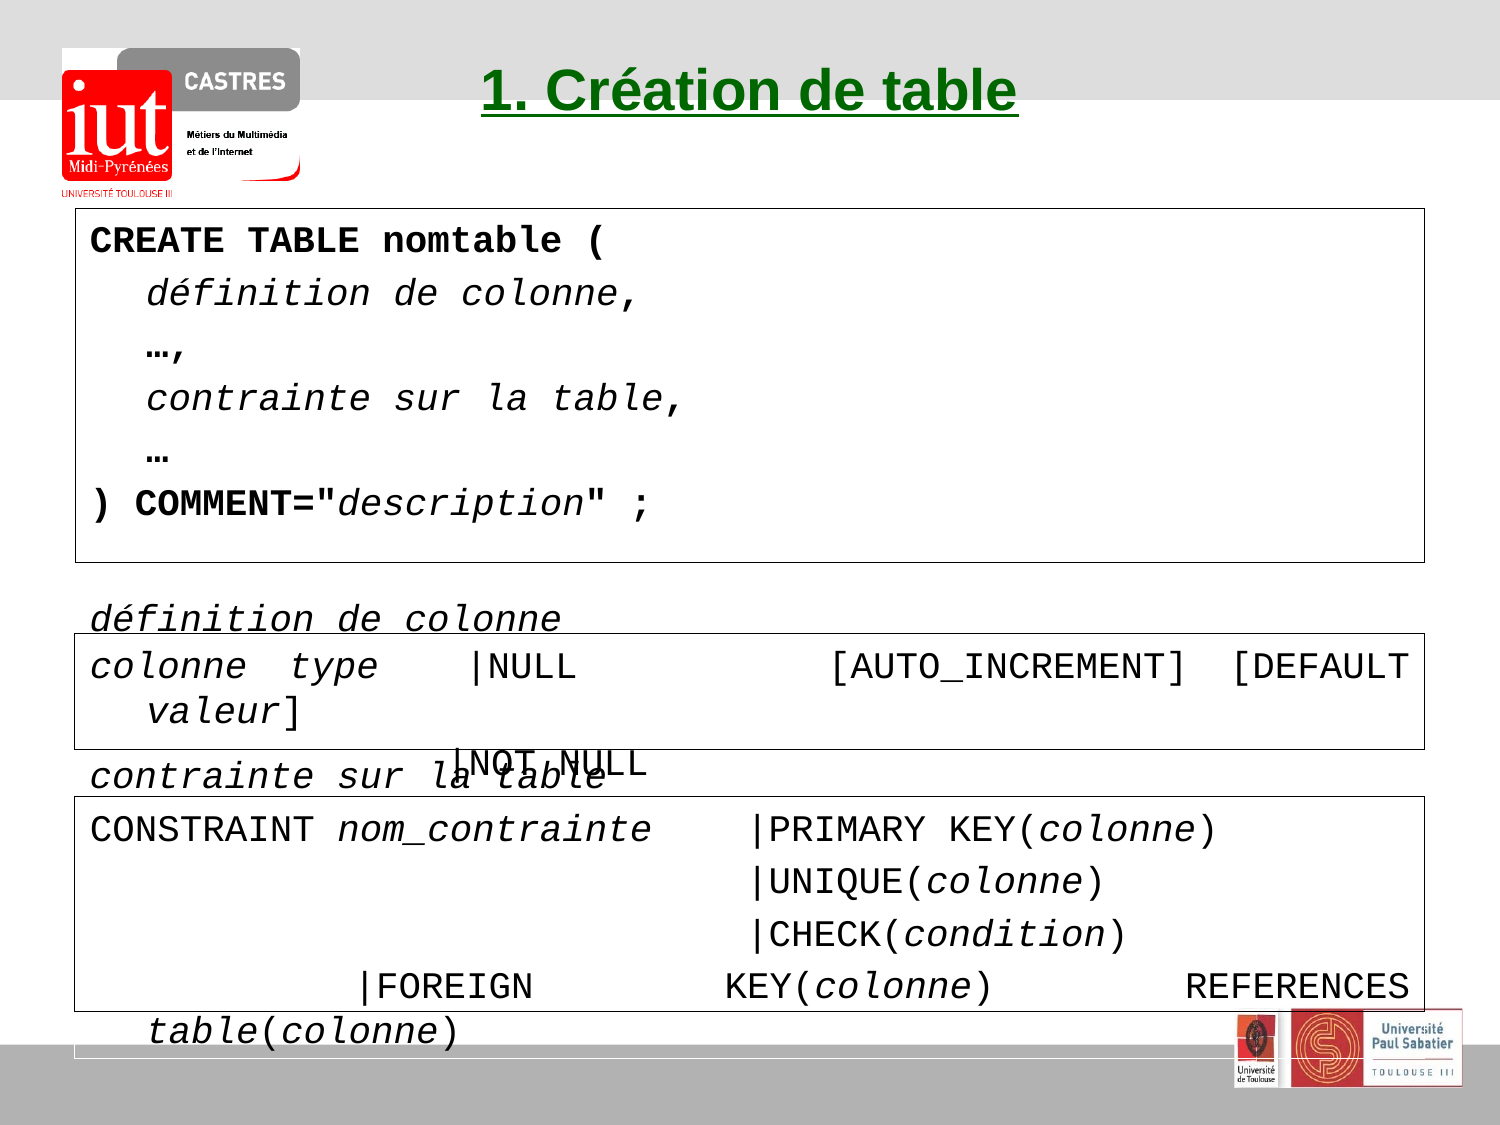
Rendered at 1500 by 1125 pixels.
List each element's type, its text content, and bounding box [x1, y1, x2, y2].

title 1. Création de table [75, 45, 1425, 208]
text_box CONSTRAINT nom_contrainte |PRIMARY KEY(colonne) |UNIQUE(colonne) |CHECK(condition) |FOREIGN KEY(colonne) REFERENCES table(colonne) [74, 796, 1425, 1012]
text_box définition de colonne contrainte sur la table [74, 586, 1425, 633]
picture [1234, 1003, 1463, 1088]
text_box définition de colonne contrainte sur la table [74, 1012, 1425, 1059]
list CREATE TABLE nomtable ( définition de colonne, …, contrainte sur la table, … ) COMMENT=″description″ ; [75, 208, 1425, 563]
picture [62, 48, 75, 197]
text_box colonne type |NULL [AUTO_INCREMENT] [DEFAULT valeur] |NOT NULL [74, 633, 1425, 750]
text_box définition de colonne contrainte sur la table [74, 750, 1425, 796]
